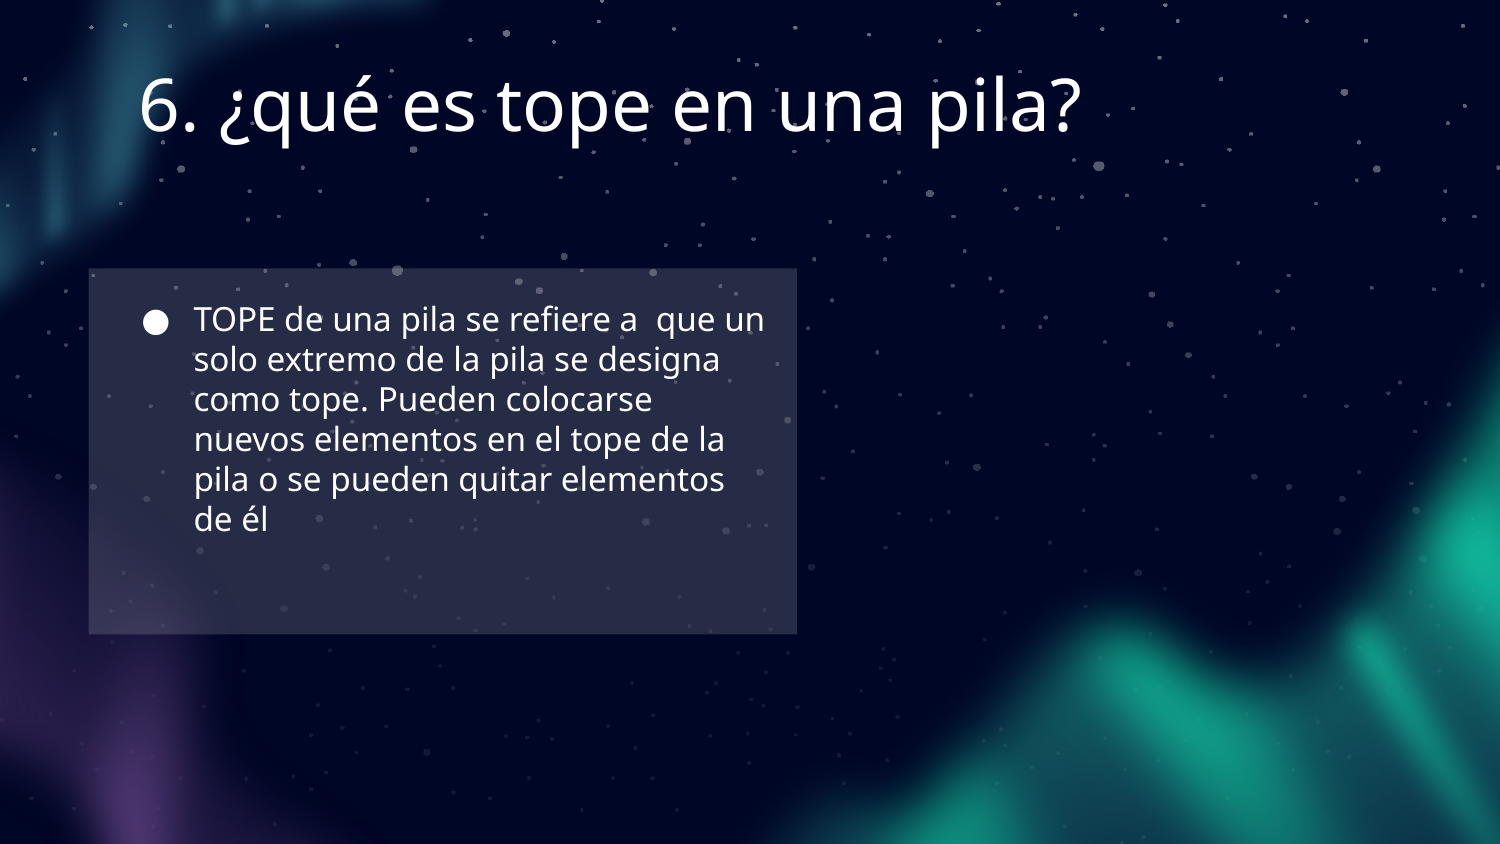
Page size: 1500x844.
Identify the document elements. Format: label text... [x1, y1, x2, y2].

picture [0, 0, 1500, 844]
list TOPE de una pila se refiere a que un solo extremo de la pila se designa como tope. Pueden colocarse nuevos elementos en el tope de la pila o se pueden quitar elementos de él [88, 268, 798, 635]
title 6. ¿qué es tope en una pila? [123, 43, 1388, 151]
